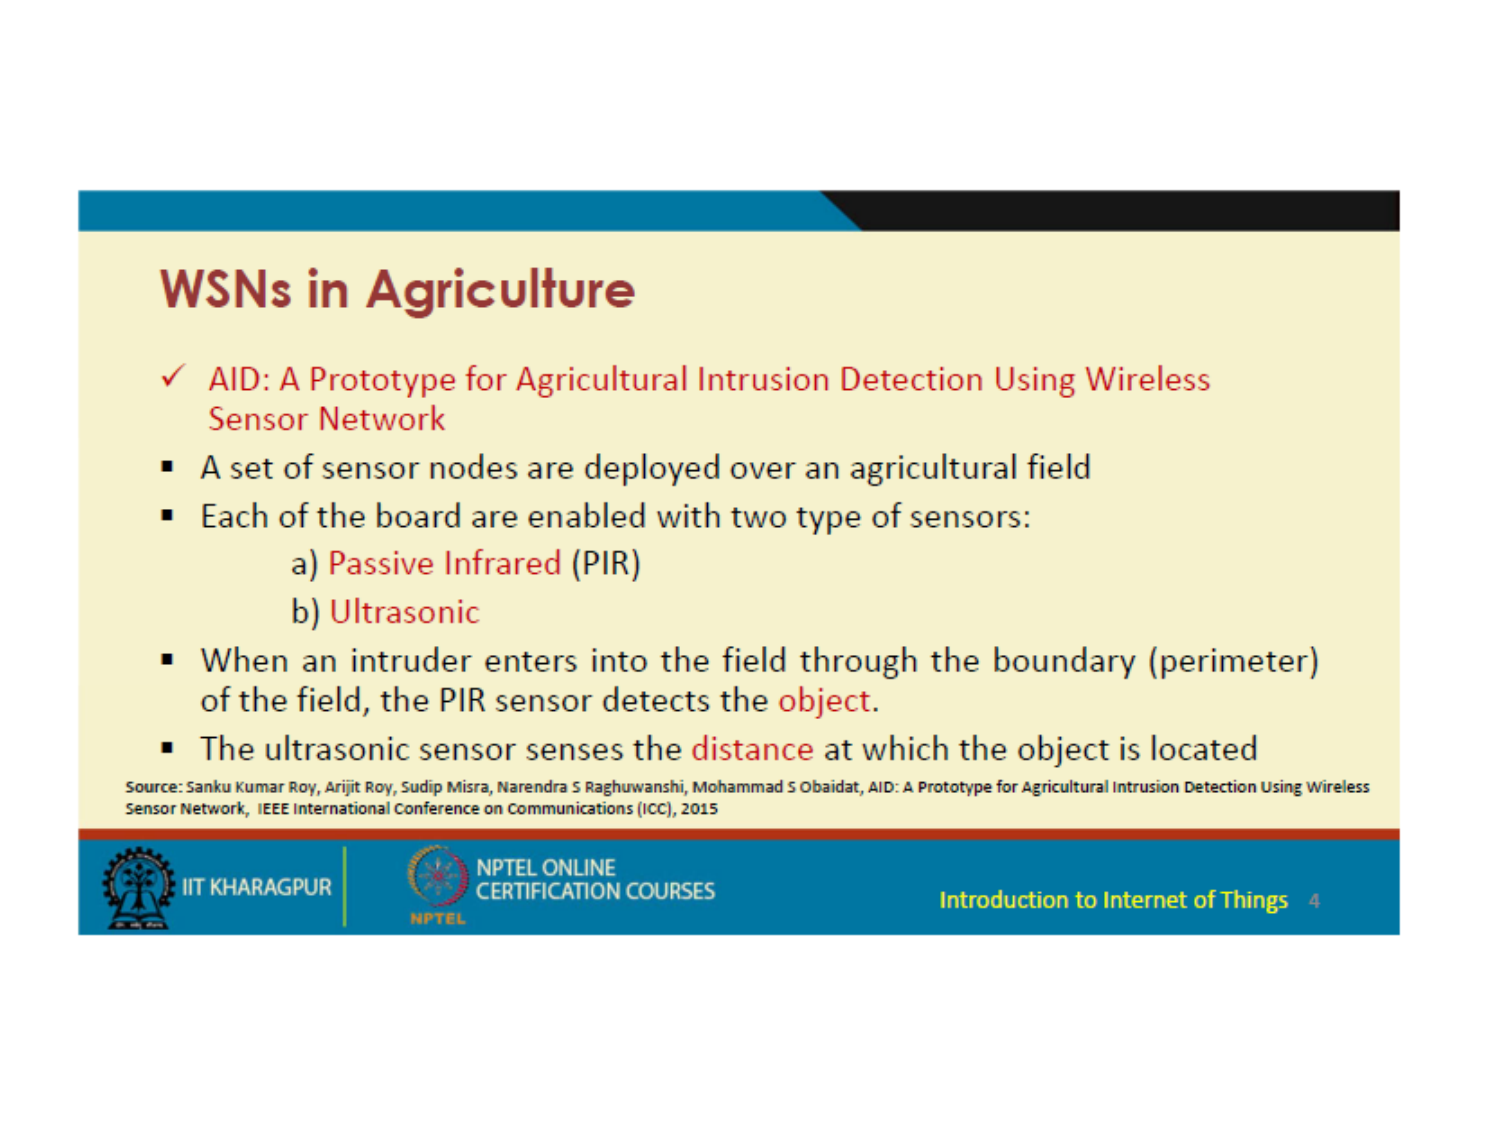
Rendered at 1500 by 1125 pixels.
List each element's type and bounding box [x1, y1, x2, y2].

picture [74, 187, 1403, 939]
